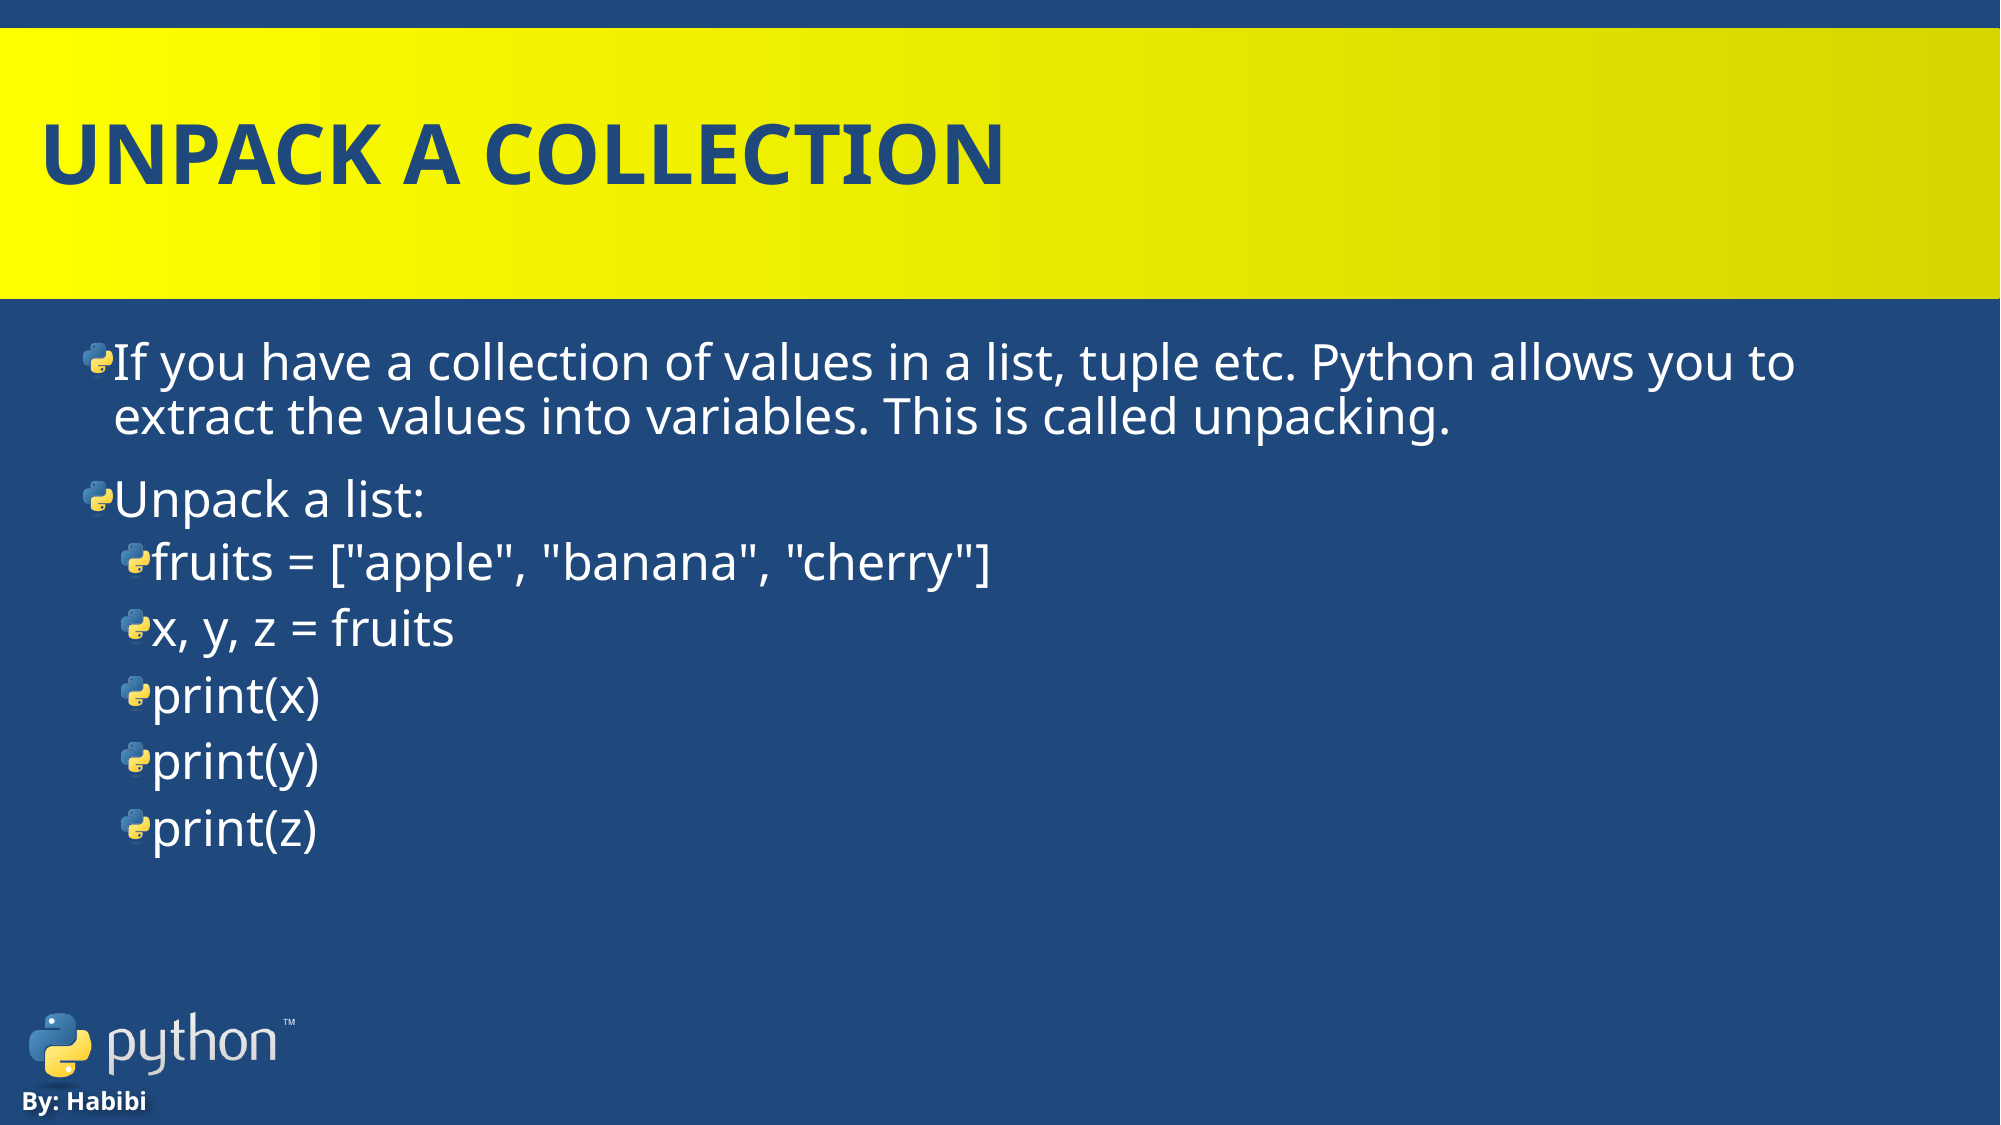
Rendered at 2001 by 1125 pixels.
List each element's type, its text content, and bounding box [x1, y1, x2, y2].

picture [121, 742, 150, 778]
picture [83, 481, 113, 517]
title Unpack a Collection [24, 35, 1867, 283]
picture [121, 543, 150, 579]
picture [83, 343, 113, 379]
list If you have a collection of values in a list, tuple etc. Python allows you to extract the values into variables. This is called unpacking. Unpack a list: fruits = ["apple", "banana", "cherry"] x, y, z = fruits print(x) print(y) print(z) [68, 329, 1955, 1020]
picture [121, 609, 150, 645]
picture [121, 809, 150, 845]
picture [21, 1002, 341, 1094]
picture [121, 676, 150, 712]
